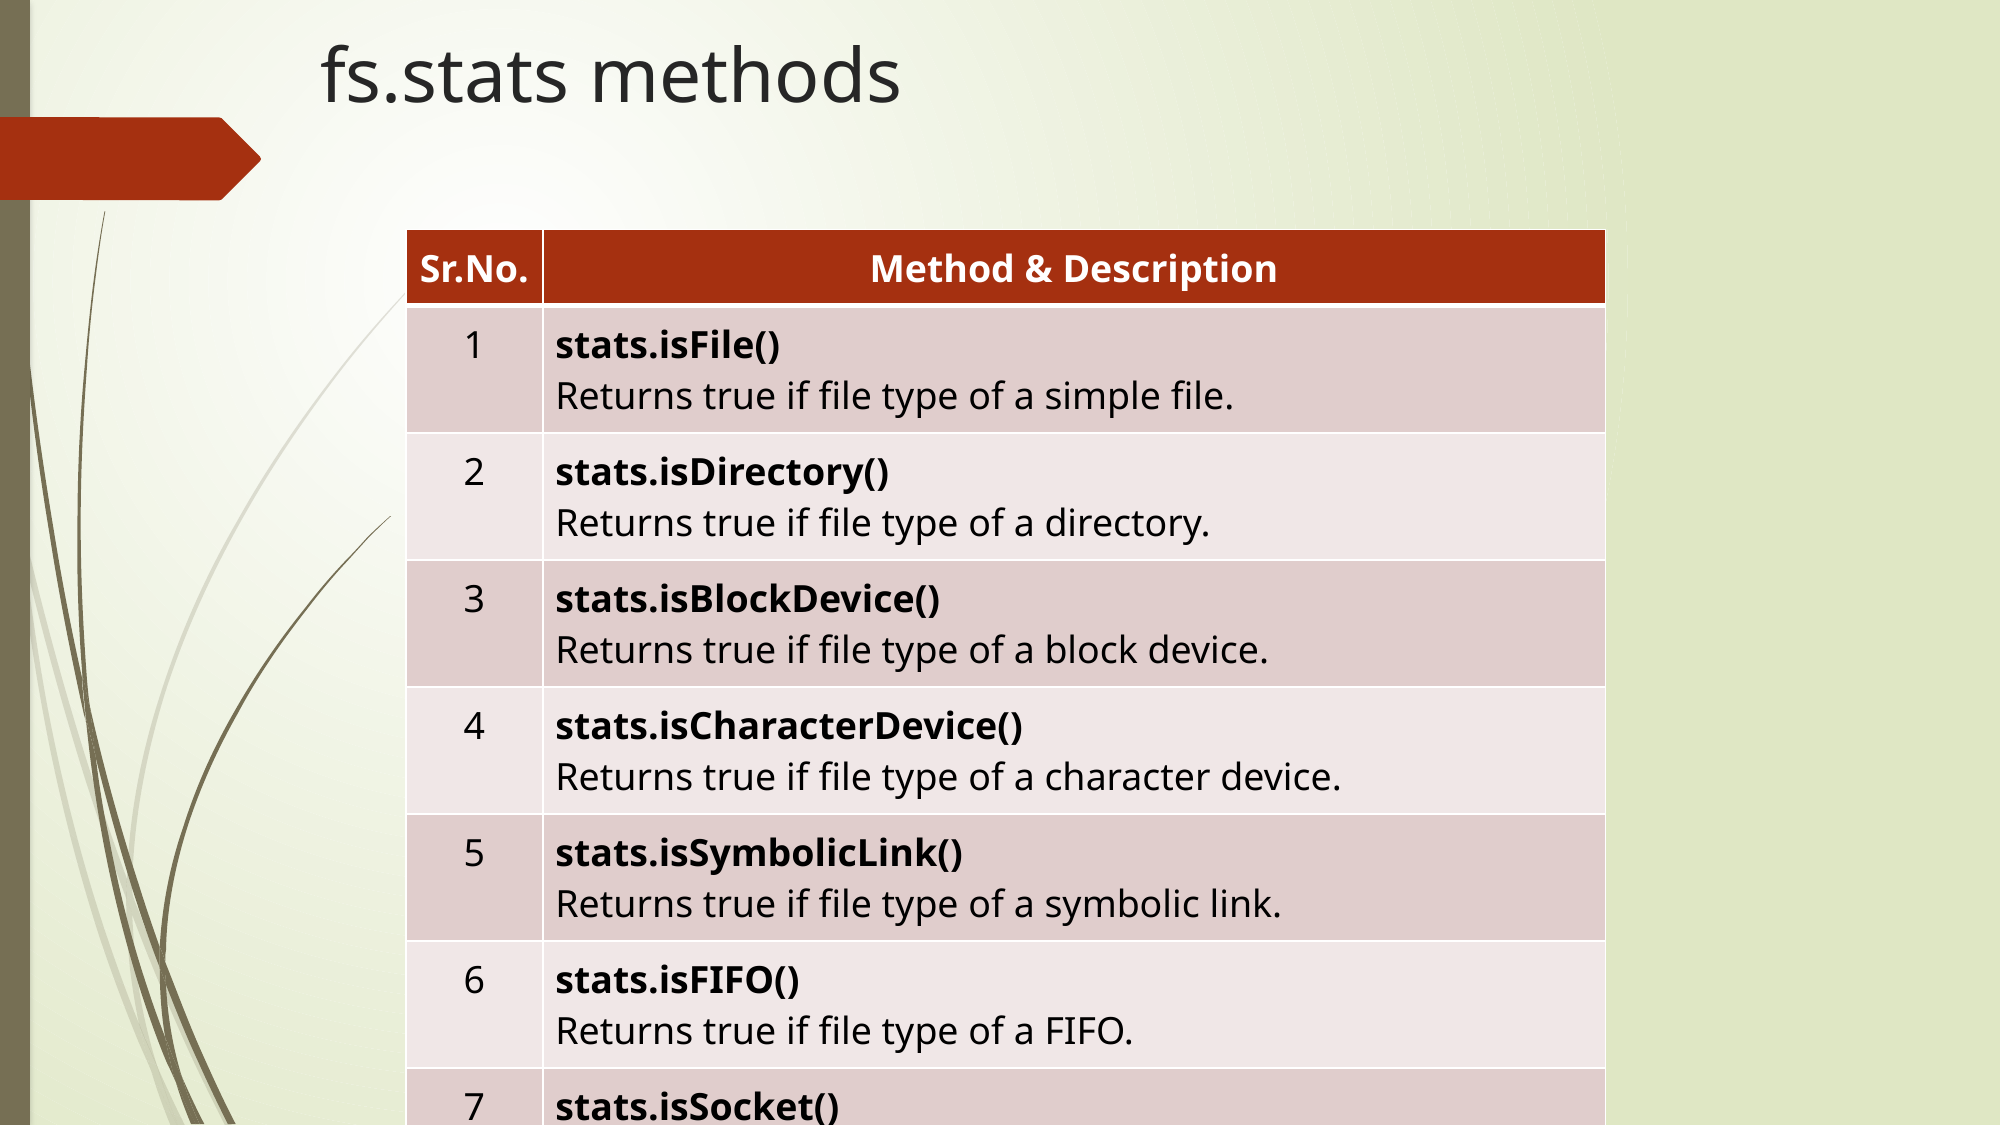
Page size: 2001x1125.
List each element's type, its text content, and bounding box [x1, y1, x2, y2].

table_cell 7 [407, 1069, 542, 1125]
table_cell 4 [407, 688, 542, 813]
table_header Method & Description [544, 230, 1605, 303]
table_cell 1 [407, 308, 542, 432]
table_cell 6 [407, 942, 542, 1067]
table_cell stats.isBlockDevice() Returns true if file type of a block device. [544, 561, 1605, 686]
table_cell stats.isDirectory() Returns true if file type of a directory. [544, 434, 1605, 559]
table_cell 2 [407, 434, 542, 559]
table_header Sr.No. [407, 230, 542, 303]
table_cell stats.isSocket() Returns true if file type of asocket. [544, 1069, 1605, 1125]
table_cell 3 [407, 561, 542, 686]
table_cell stats.isFile() Returns true if file type of a simple file. [544, 308, 1605, 432]
table_cell 5 [407, 815, 542, 940]
table_cell stats.isFIFO() Returns true if file type of a FIFO. [544, 942, 1605, 1067]
table_cell stats.isCharacterDevice() Returns true if file type of a character device. [544, 688, 1605, 813]
table_cell stats.isSymbolicLink() Returns true if file type of a symbolic link. [544, 815, 1605, 940]
title fs.stats methods [304, 19, 1767, 231]
